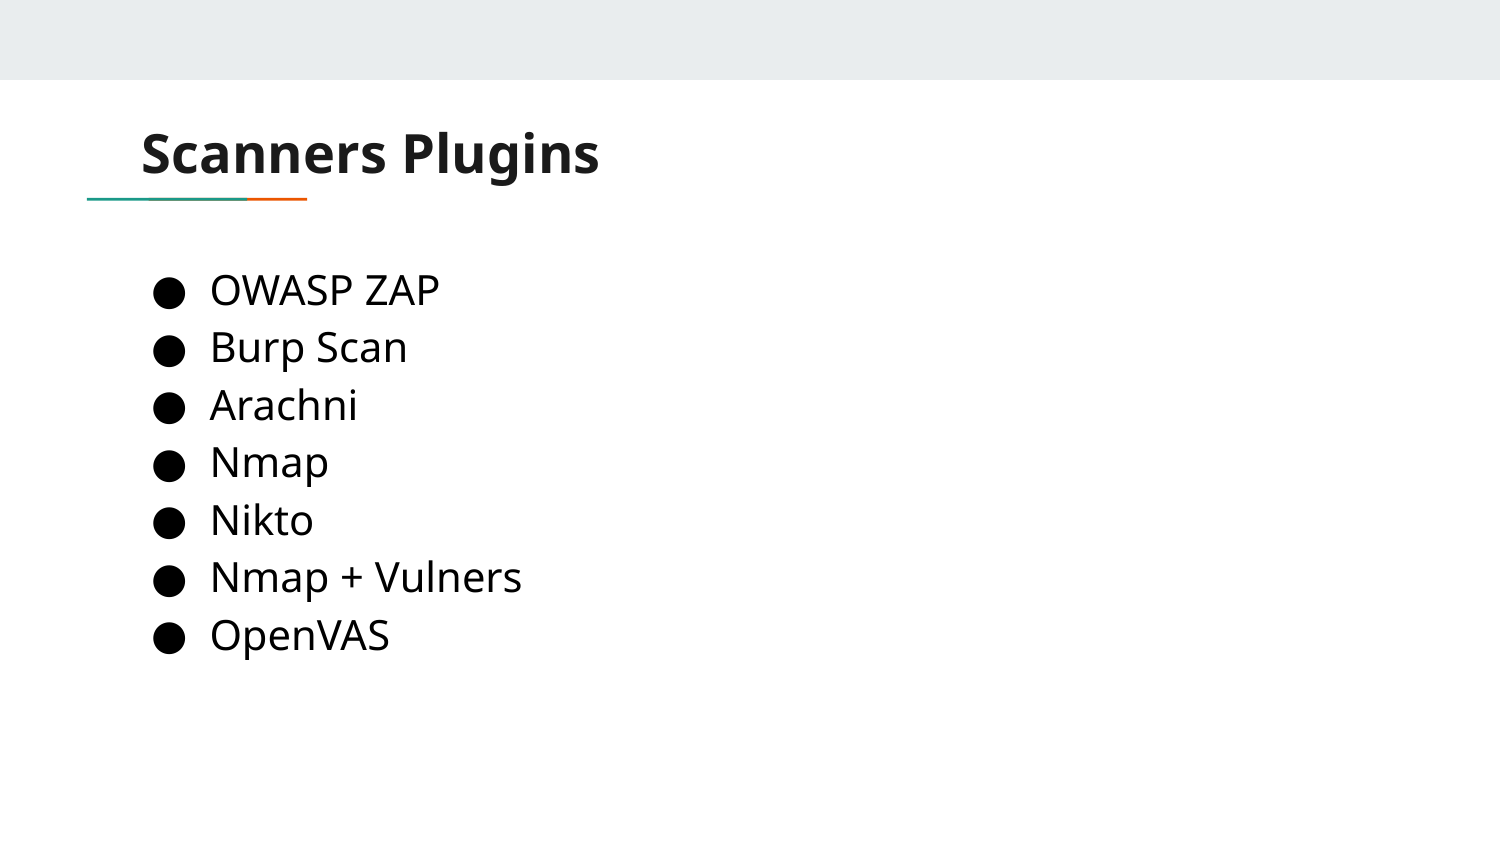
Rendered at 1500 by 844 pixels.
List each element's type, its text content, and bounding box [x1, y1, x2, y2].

title Scanners Plugins [126, 104, 1388, 193]
list OWASP ZAP Burp Scan Arachni Nmap Nikto Nmap + Vulners OpenVAS [119, 241, 1381, 687]
